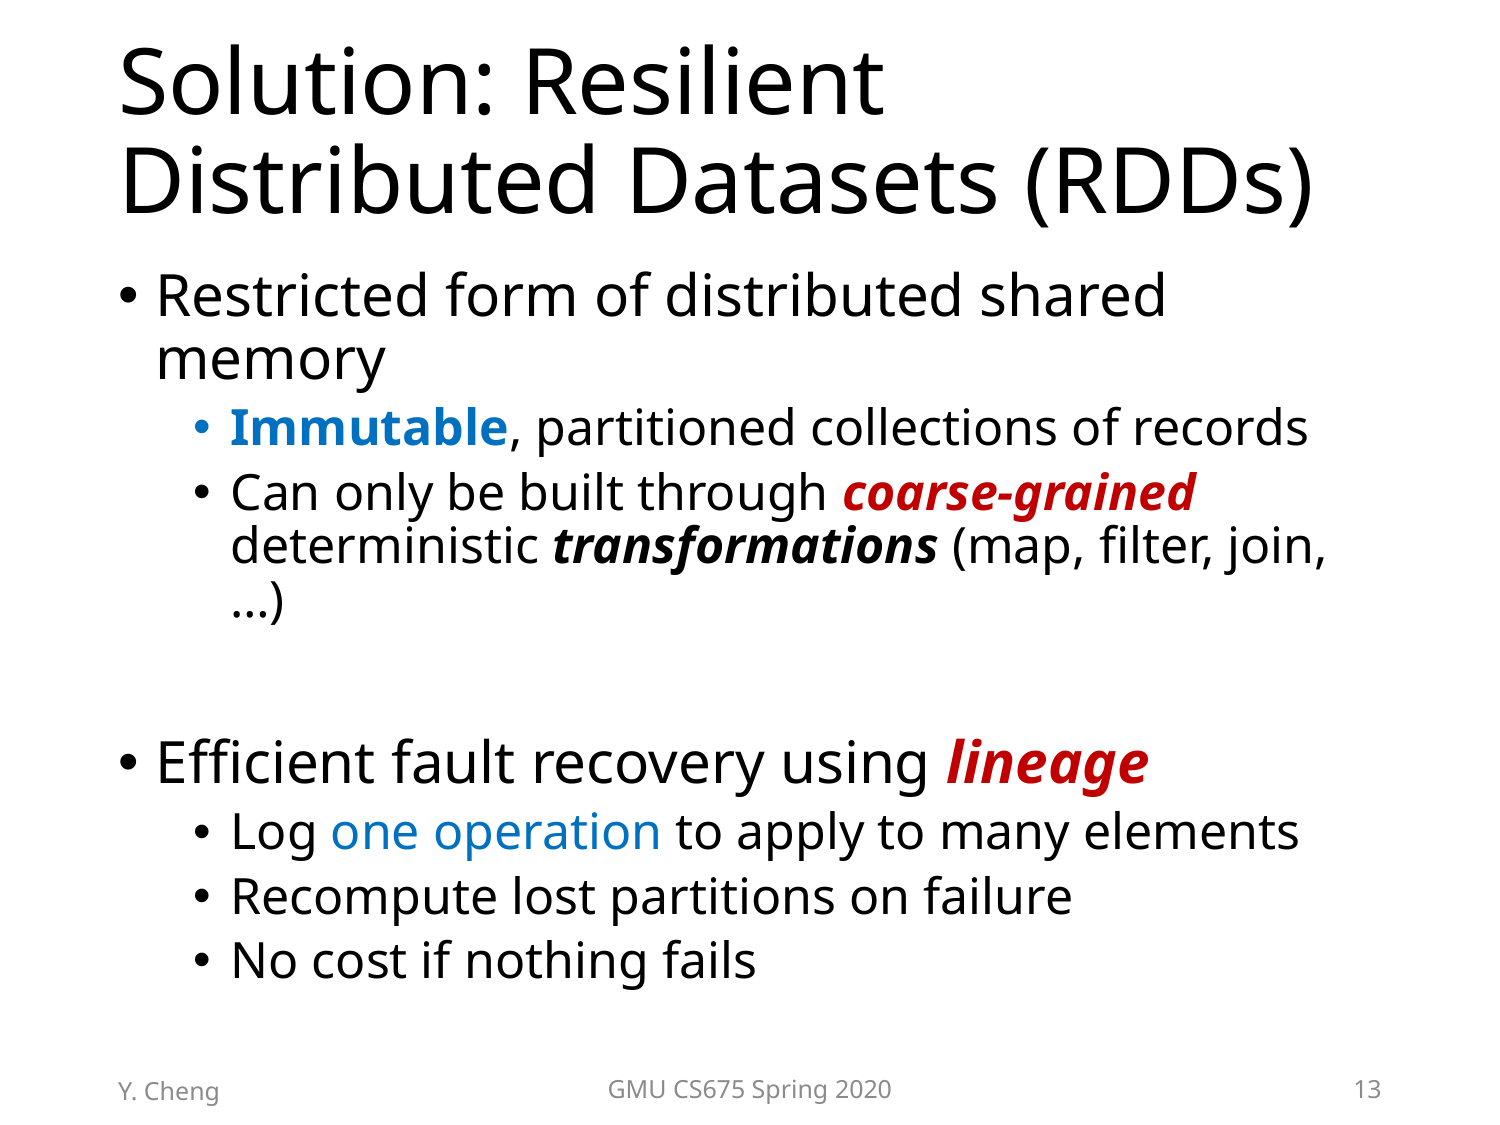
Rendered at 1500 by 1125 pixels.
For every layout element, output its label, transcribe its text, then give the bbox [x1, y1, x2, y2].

footer GMU CS675 Spring 2020 [496, 1060, 1004, 1121]
slide_number Y. Cheng [103, 1060, 441, 1121]
list Restricted form of distributed shared memory Immutable, partitioned collections of records Can only be built through coarse-grained deterministic transformations (map, filter, join, …) Efficient fault recovery using lineage Log one operation to apply to many elements Recompute lost partitions on failure No cost if nothing fails [103, 258, 1397, 1045]
slide_number 13 [1059, 1060, 1397, 1121]
title Solution: Resilient Distributed Datasets (RDDs) [103, 25, 1397, 243]
